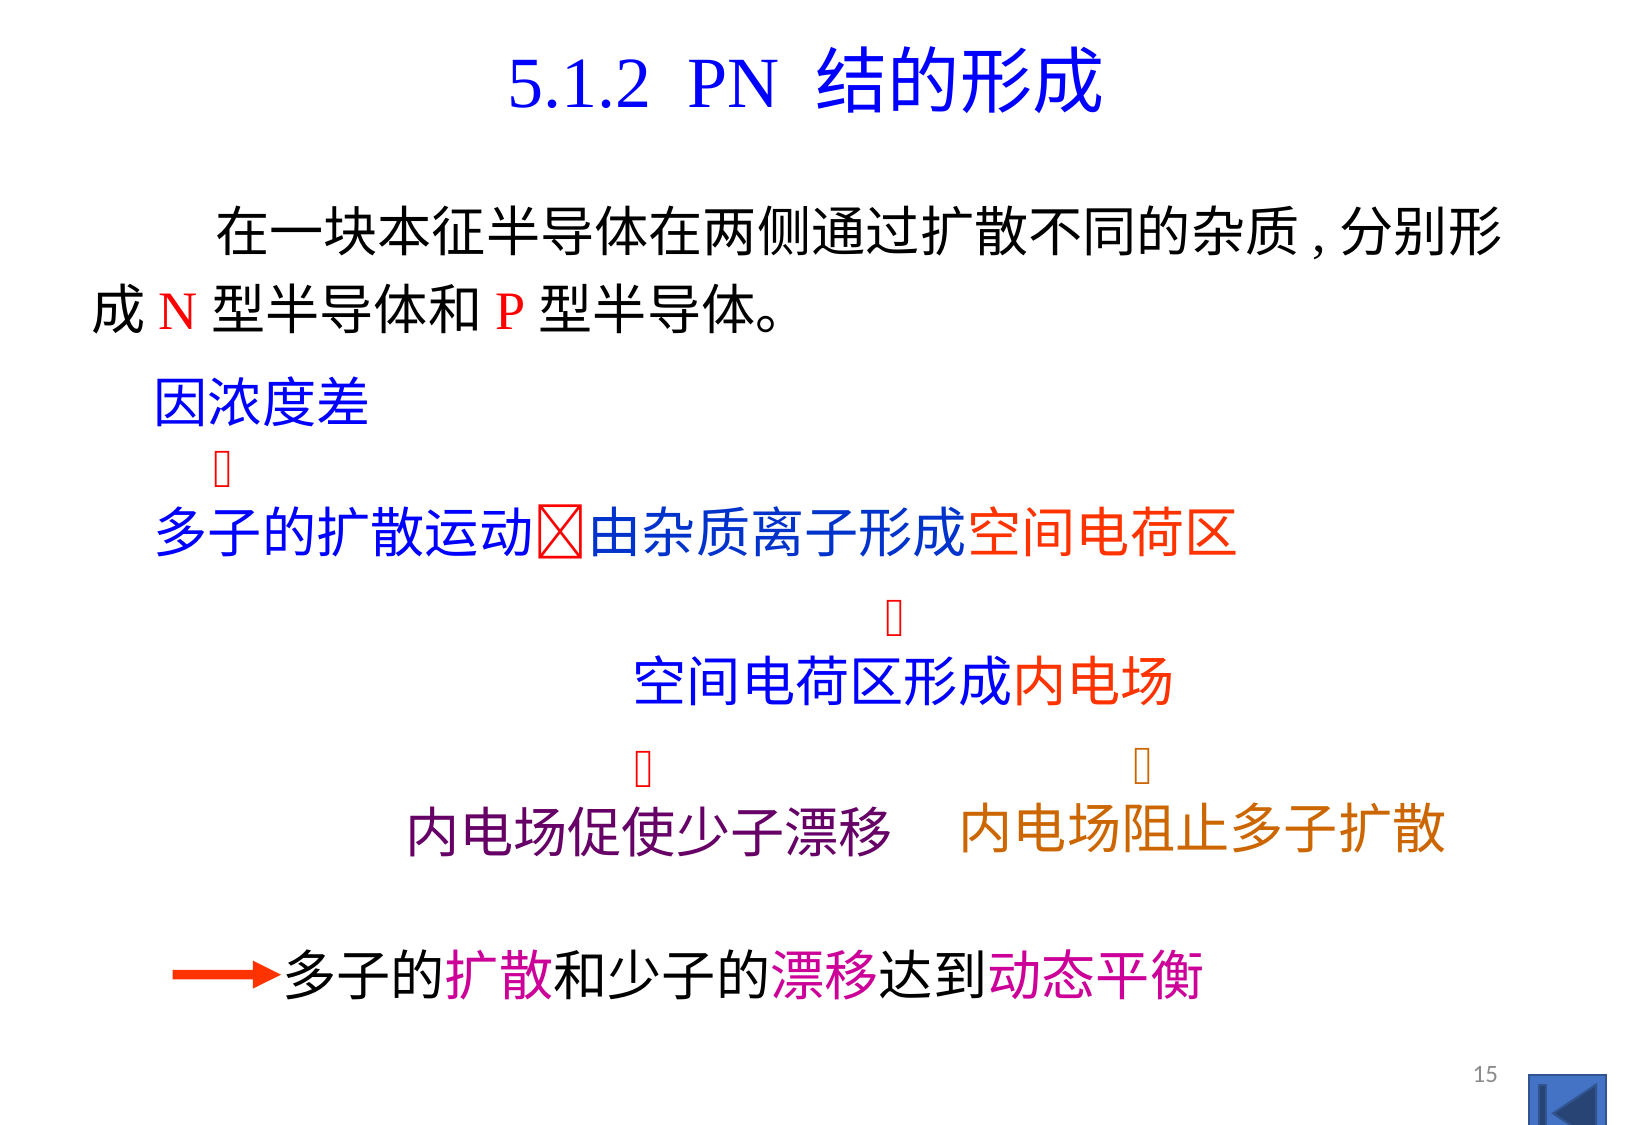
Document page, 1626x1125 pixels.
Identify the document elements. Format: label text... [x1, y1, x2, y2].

slide_number 15 [1147, 1042, 1514, 1103]
text_box  空间电荷区形成内电场 [384, 574, 1289, 720]
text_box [172, 933, 1541, 1015]
text_box [1528, 1074, 1607, 1125]
text_box  内电场阻止多子扩散 [943, 722, 1554, 933]
text_box 在一块本征半导体在两侧通过扩散不同的杂质,分别形成N型半导体和P型半导体。 [76, 177, 1553, 348]
text_box  内电场促使少子漂移 [390, 726, 943, 933]
text_box 5.1.2 PN 结的形成 [492, 27, 1171, 129]
text_box 因浓度差  多子的扩散运动由杂质离子形成空间电荷区 [76, 361, 1599, 571]
